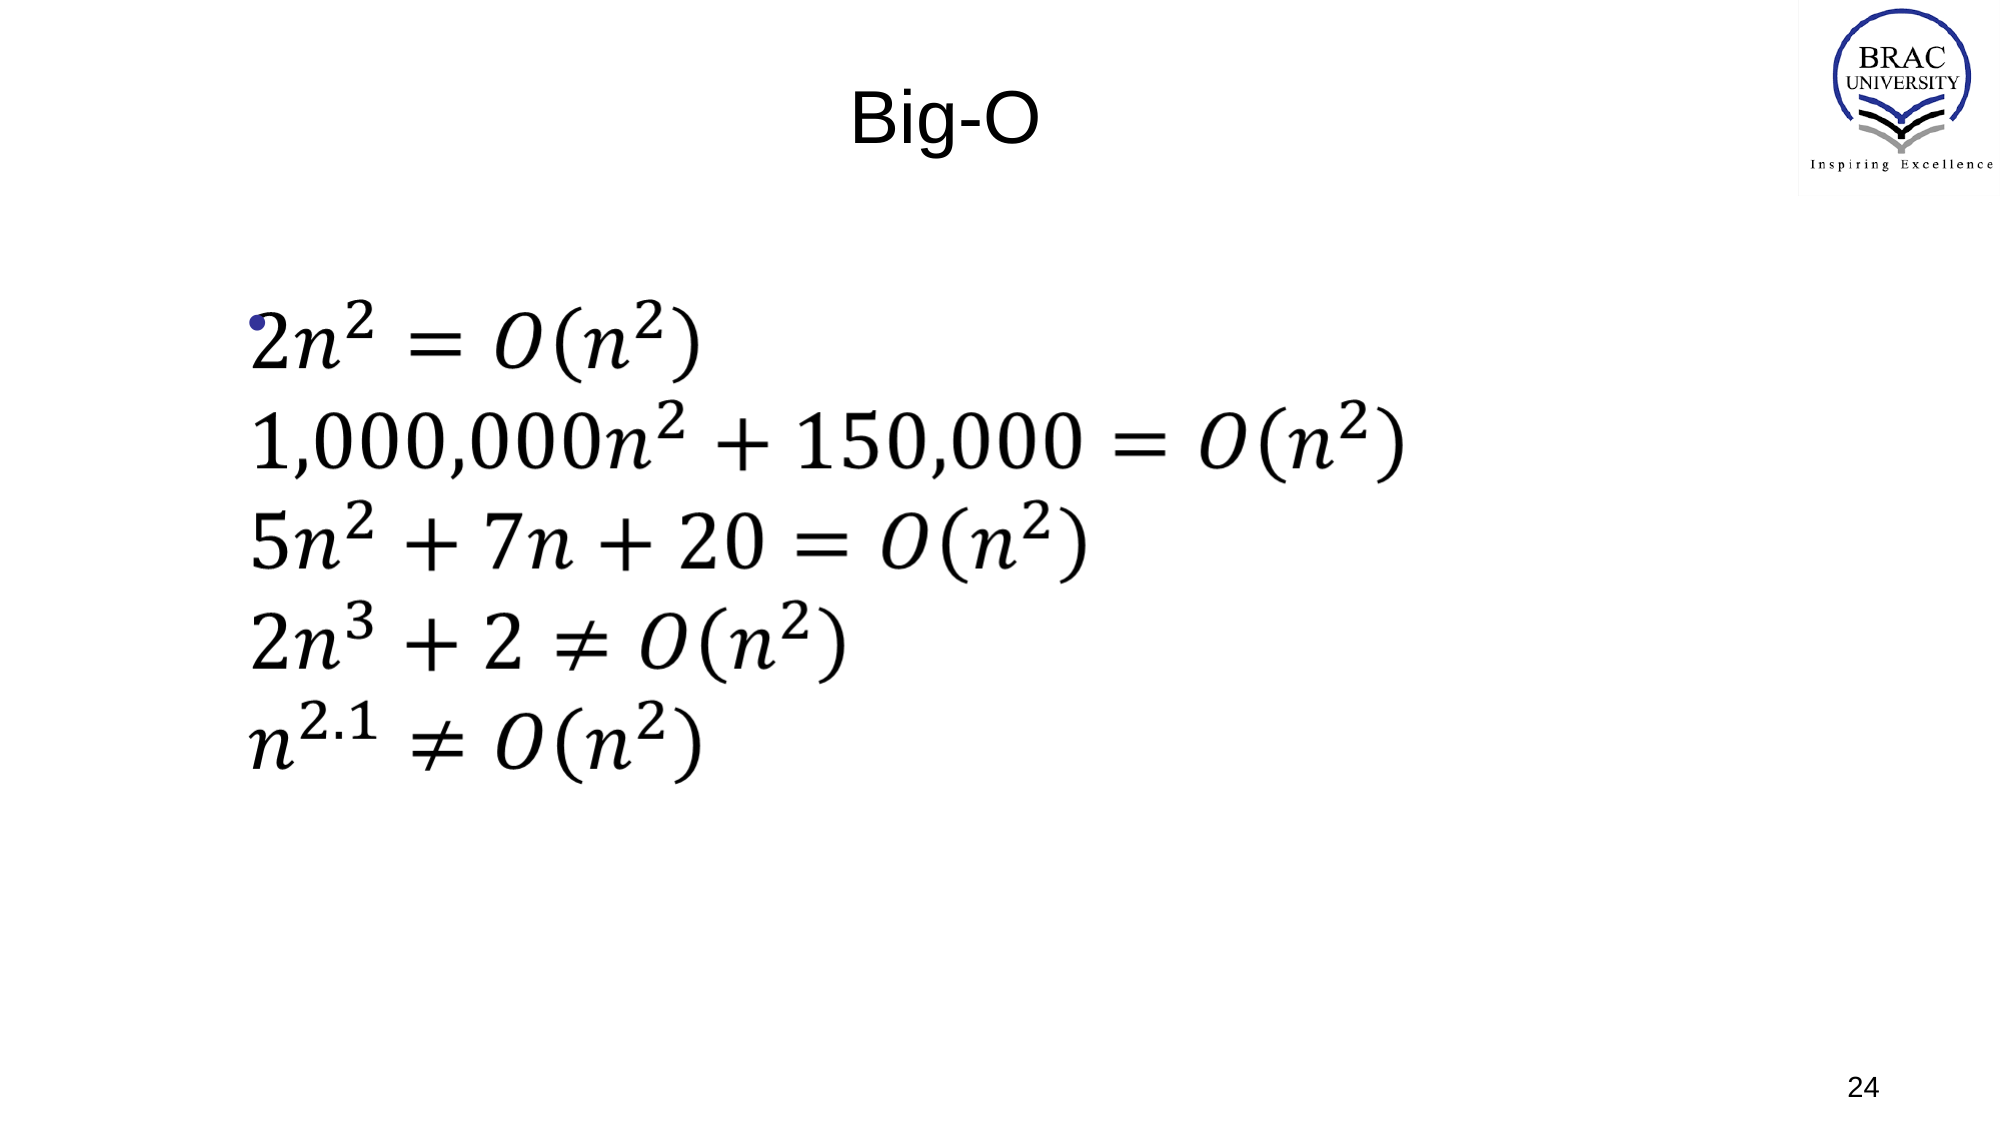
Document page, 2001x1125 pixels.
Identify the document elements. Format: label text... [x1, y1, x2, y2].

list [232, 279, 1728, 854]
title Big-O [245, 16, 1647, 212]
slide_number ‹#› [1727, 1061, 2000, 1109]
picture [1798, 0, 2000, 196]
